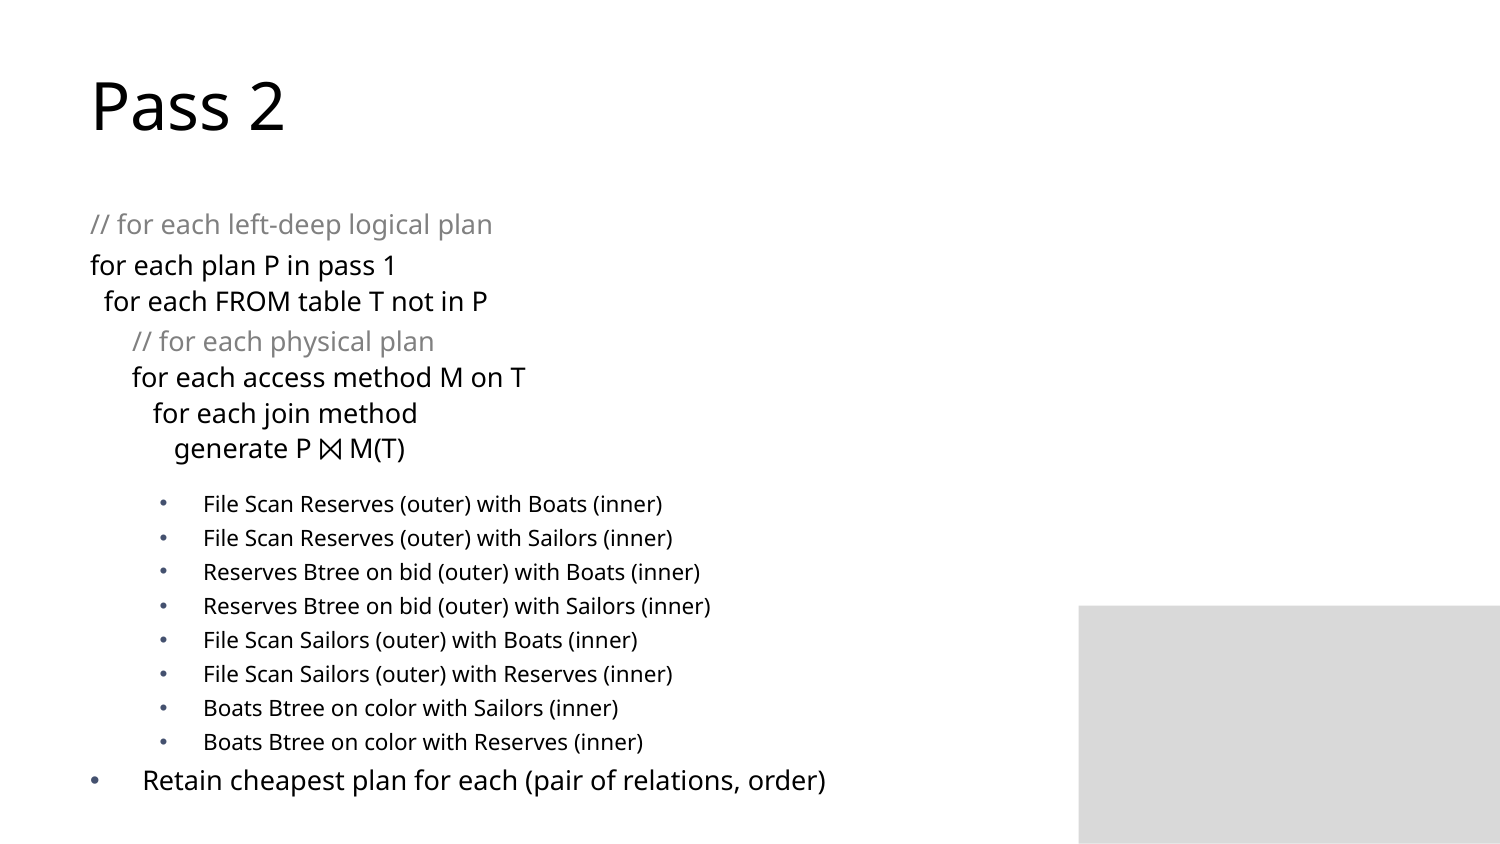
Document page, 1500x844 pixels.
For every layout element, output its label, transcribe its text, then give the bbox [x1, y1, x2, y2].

list // for each left-deep logical plan for each plan P in pass 1 for each FROM table T not in P // for each physical plan for each access method M on T for each join method generate P ⨝ M(T) File Scan Reserves (outer) with Boats (inner) File Scan Reserves (outer) with Sailors (inner) Reserves Btree on bid (outer) with Boats (inner) Reserves Btree on bid (outer) with Sailors (inner) File Scan Sailors (outer) with Boats (inner) File Scan Sailors (outer) with Reserves (inner) Boats Btree on color with Sailors (inner) Boats Btree on color with Reserves (inner) Retain cheapest plan for each (pair of relations, order) [75, 196, 1425, 810]
title Pass 2 [75, 33, 1425, 175]
